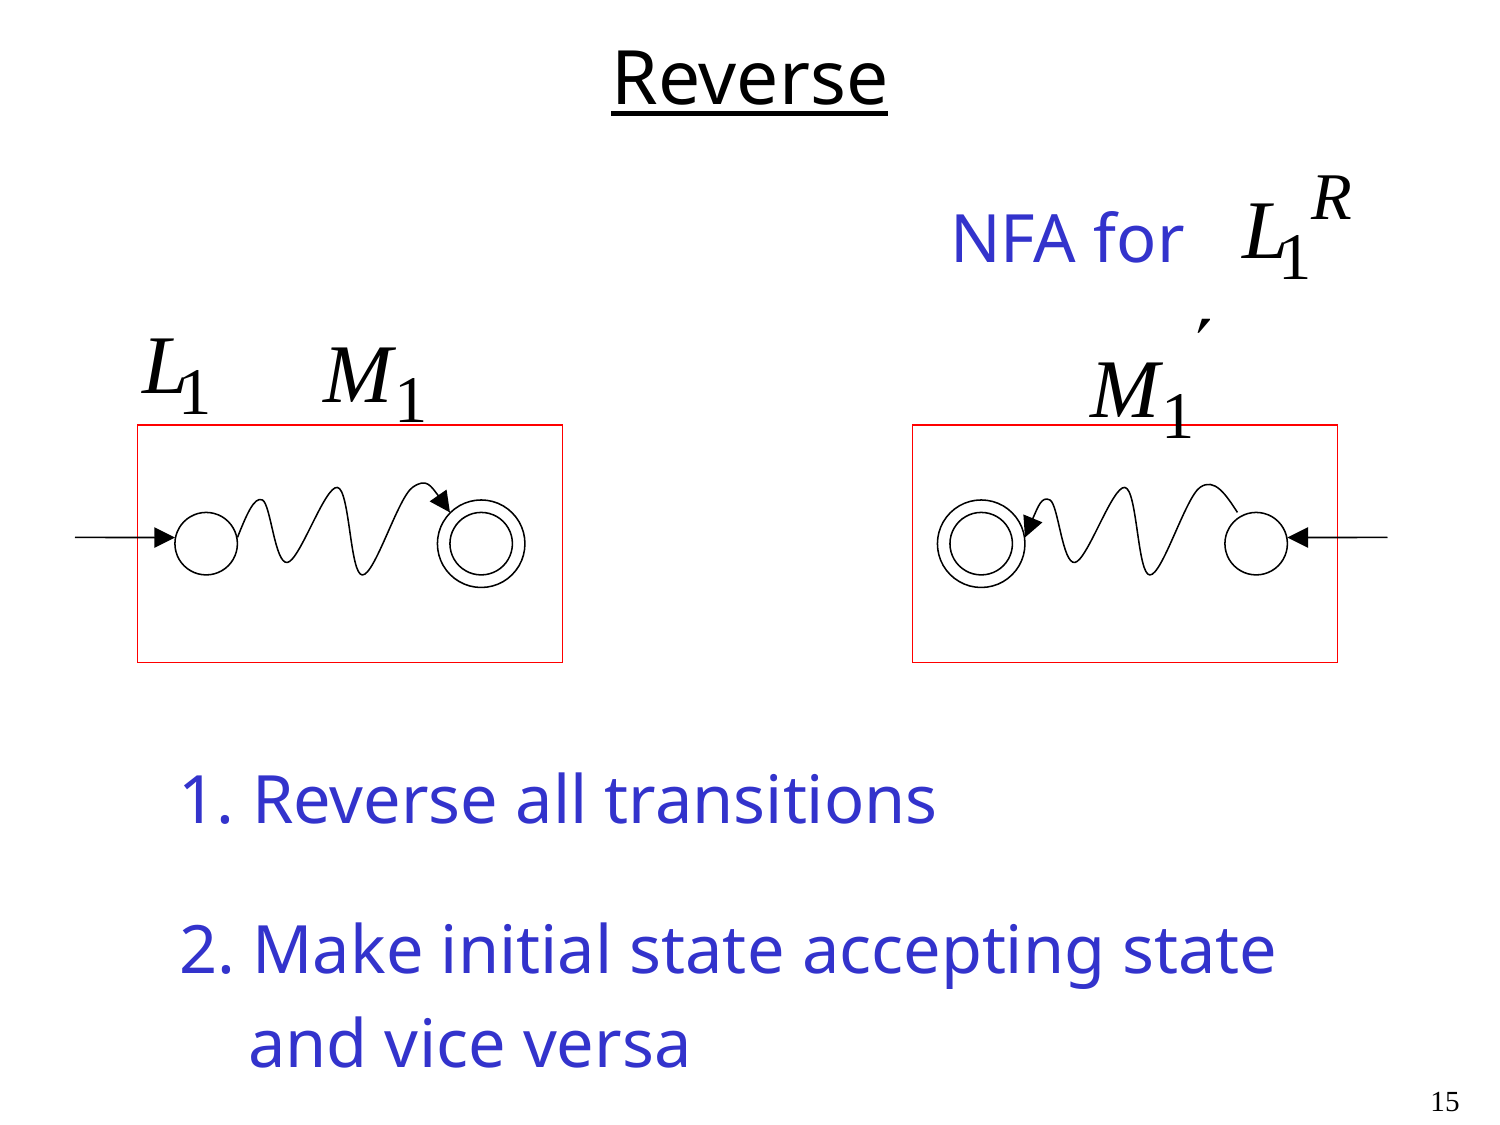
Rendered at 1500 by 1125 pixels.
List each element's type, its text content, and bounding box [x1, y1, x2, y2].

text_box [137, 324, 209, 419]
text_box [319, 332, 426, 428]
text_box [937, 499, 1025, 588]
text_box [1023, 484, 1238, 576]
text_box [1287, 527, 1388, 548]
text_box 1. Reverse all transitions [163, 749, 954, 845]
text_box [437, 499, 525, 588]
slide_number 15 [1162, 1074, 1475, 1125]
text_box [912, 424, 1338, 663]
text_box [1086, 317, 1210, 443]
text_box NFA for [935, 188, 1200, 284]
text_box [237, 482, 450, 576]
title Reverse [24, 24, 1475, 125]
text_box [74, 527, 175, 548]
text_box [1237, 162, 1357, 284]
text_box [174, 512, 238, 575]
text_box 2. Make initial state accepting state and vice versa [164, 899, 1312, 1088]
text_box [137, 424, 563, 663]
text_box [1224, 512, 1288, 575]
